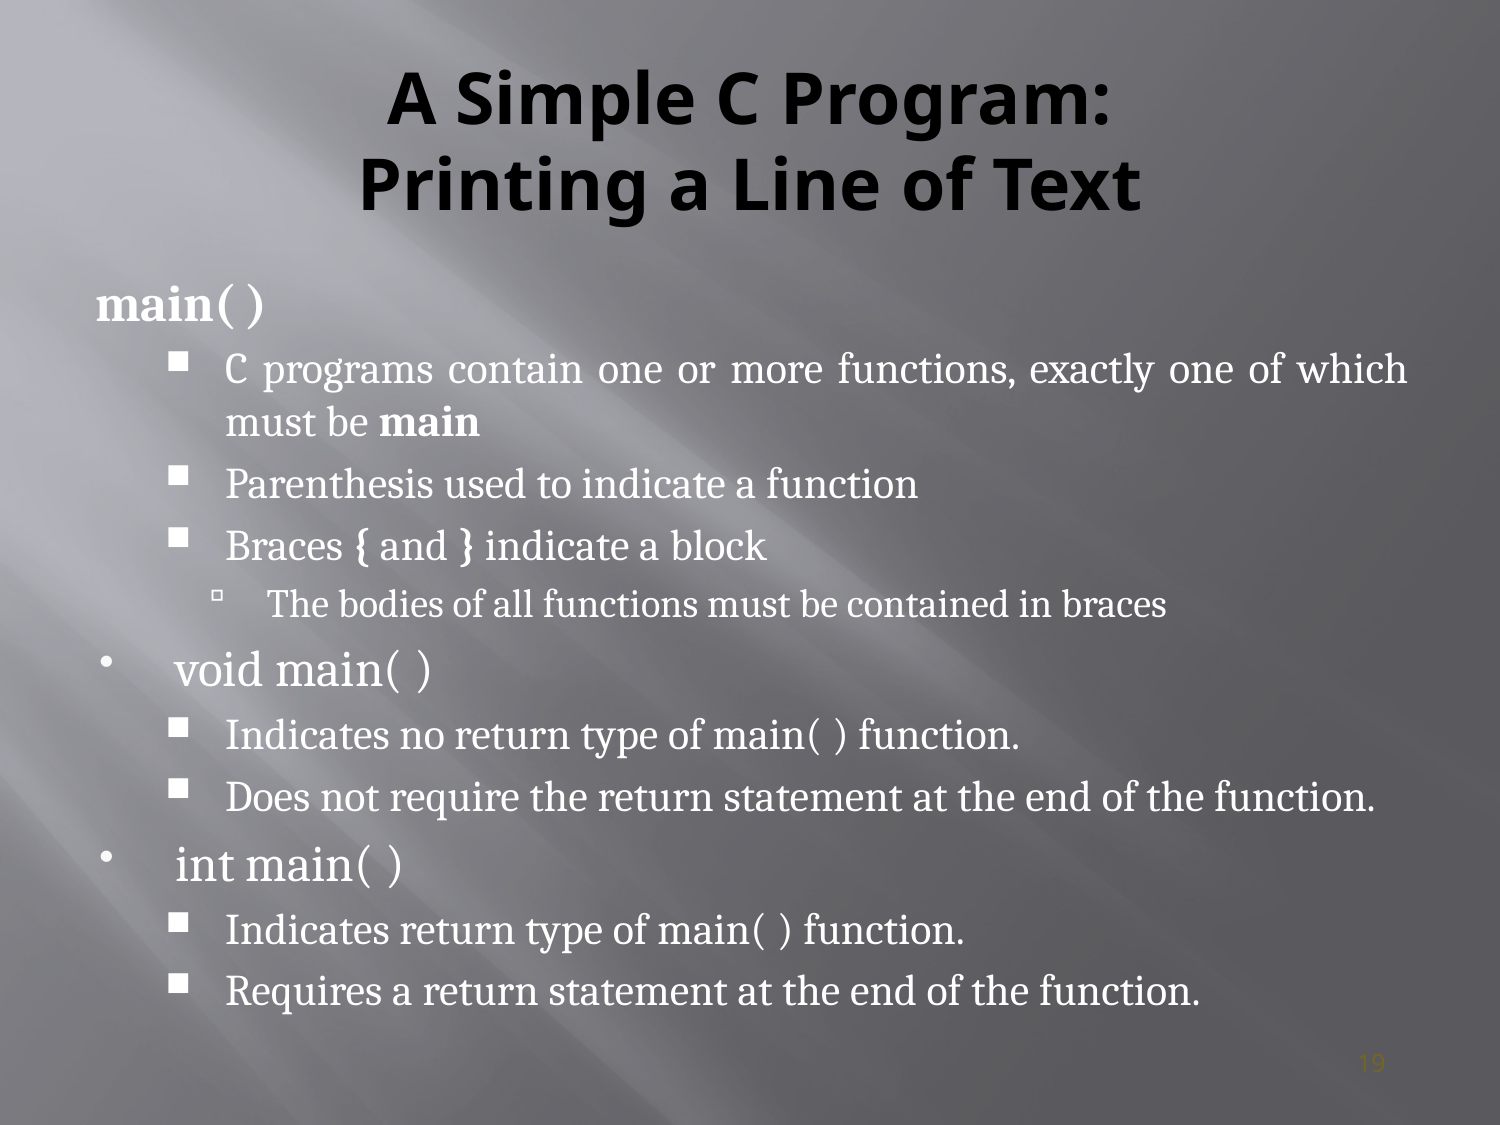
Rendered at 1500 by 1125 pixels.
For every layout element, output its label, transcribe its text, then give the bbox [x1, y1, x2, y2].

title A Simple C Program: Printing a Line of Text [75, 45, 1425, 233]
slide_number 19 [983, 1028, 1386, 1089]
list main( ) C programs contain one or more functions, exactly one of which must be main Parenthesis used to indicate a function Braces { and } indicate a block The bodies of all functions must be contained in braces void main( ) Indicates no return type of main( ) function. Does not require the return statement at the end of the function. int main( ) Indicates return type of main( ) function. Requires a return statement at the end of the function. [75, 262, 1425, 1035]
